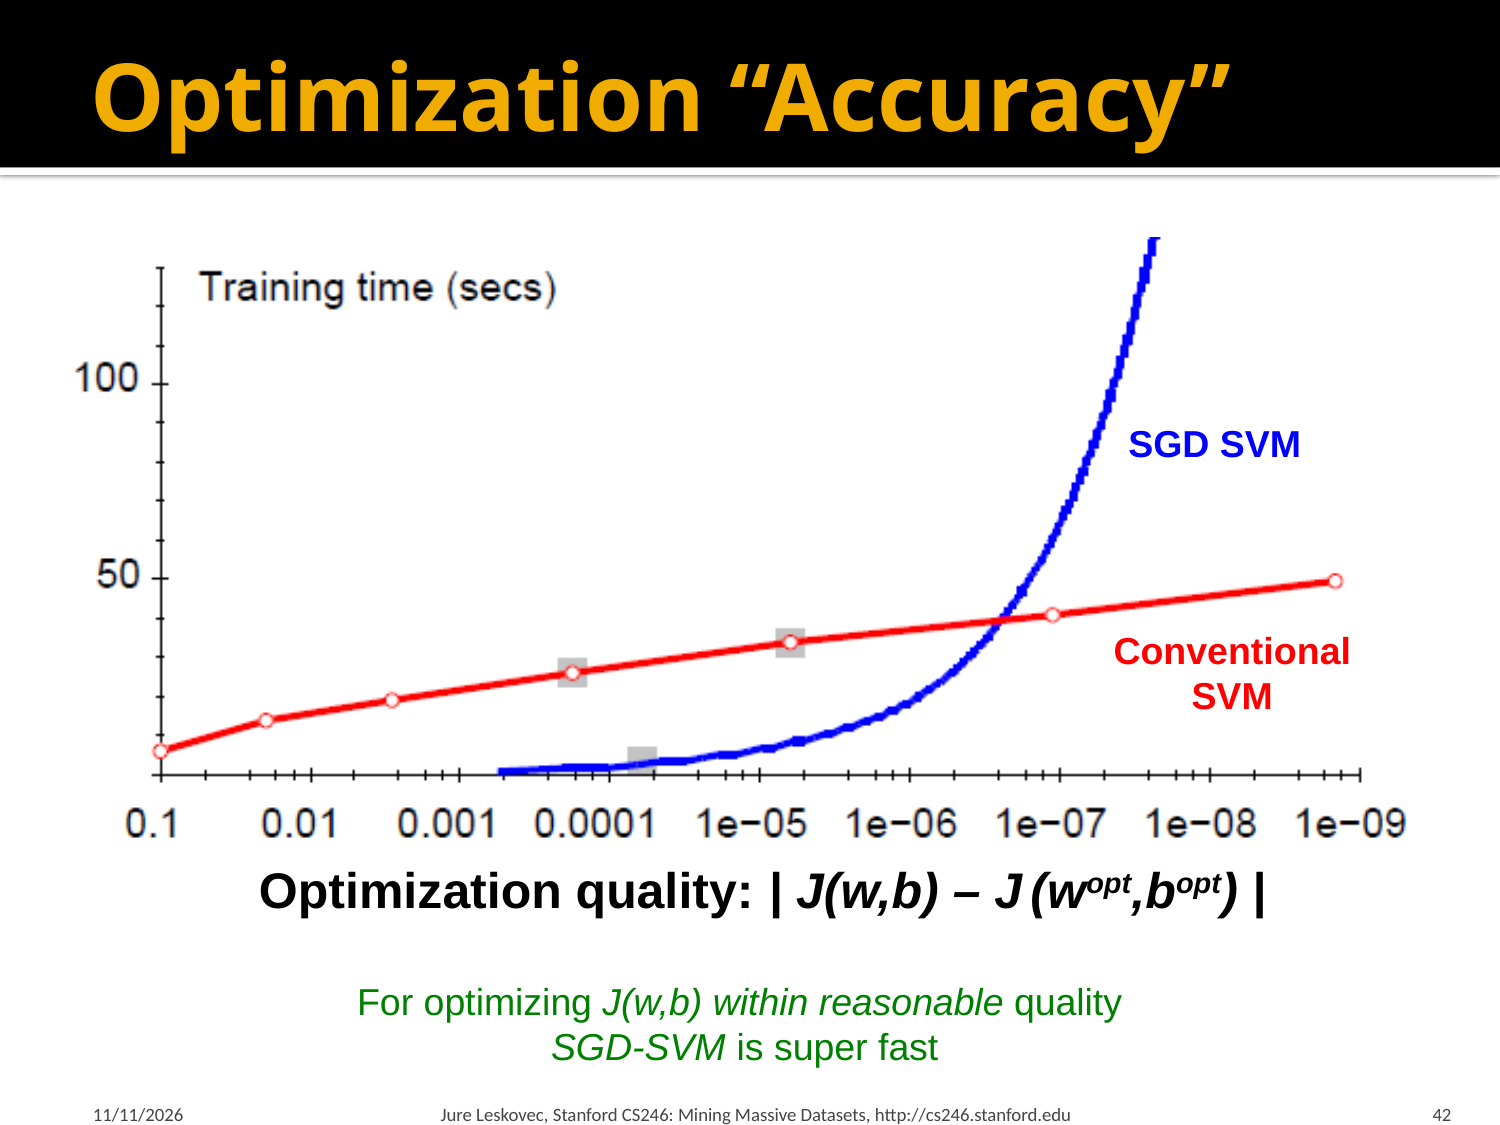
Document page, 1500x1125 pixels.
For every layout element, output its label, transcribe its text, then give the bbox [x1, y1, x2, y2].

slide_number 42 [1345, 1080, 1467, 1125]
text_box For optimizing J(w,b) within reasonable quality SGD-SVM is super fast [257, 970, 1233, 1075]
title Optimization “Accuracy” [75, 12, 1425, 175]
footer Jure Leskovec, Stanford CS246: Mining Massive Datasets, http://cs246.stanford.edu [433, 1080, 1337, 1125]
picture [74, 237, 1440, 950]
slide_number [75, 1080, 425, 1125]
